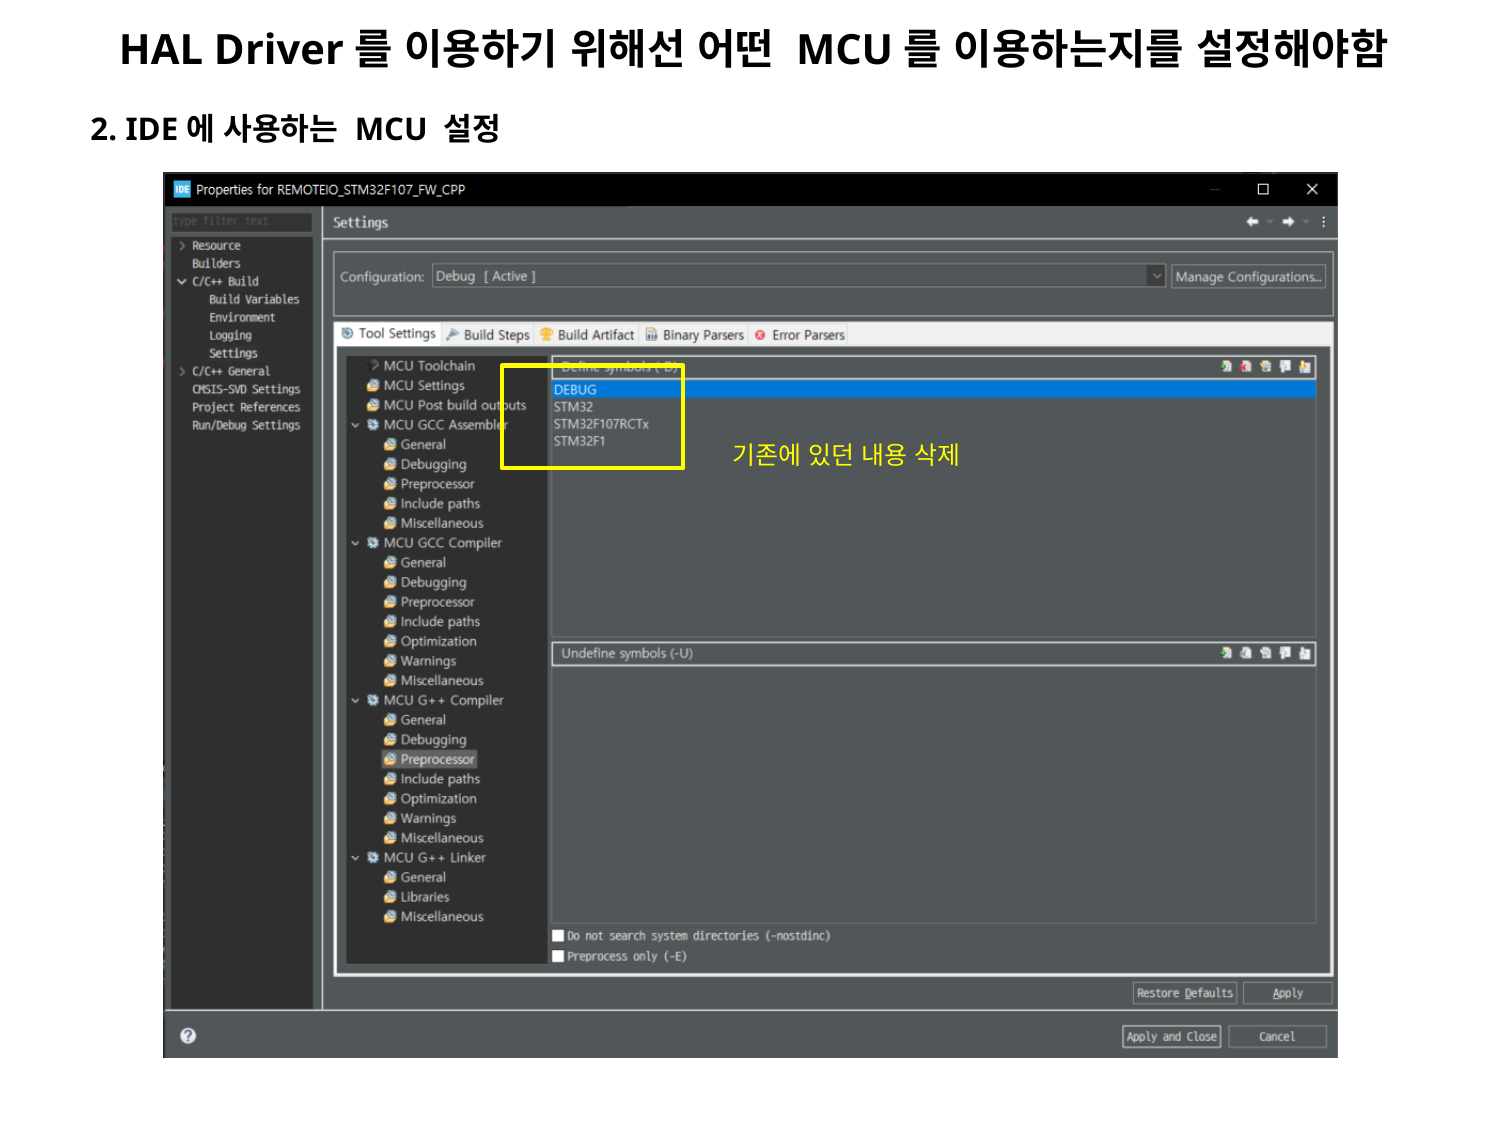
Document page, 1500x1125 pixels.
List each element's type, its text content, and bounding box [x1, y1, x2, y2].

text_box HAL Driver를 이용하기 위해선 어떤 MCU를 이용하는지를 설정해야함 [104, 15, 1404, 81]
text_box 2. IDE에 사용하는 MCU 설정 [75, 101, 517, 154]
picture [162, 172, 1338, 1058]
